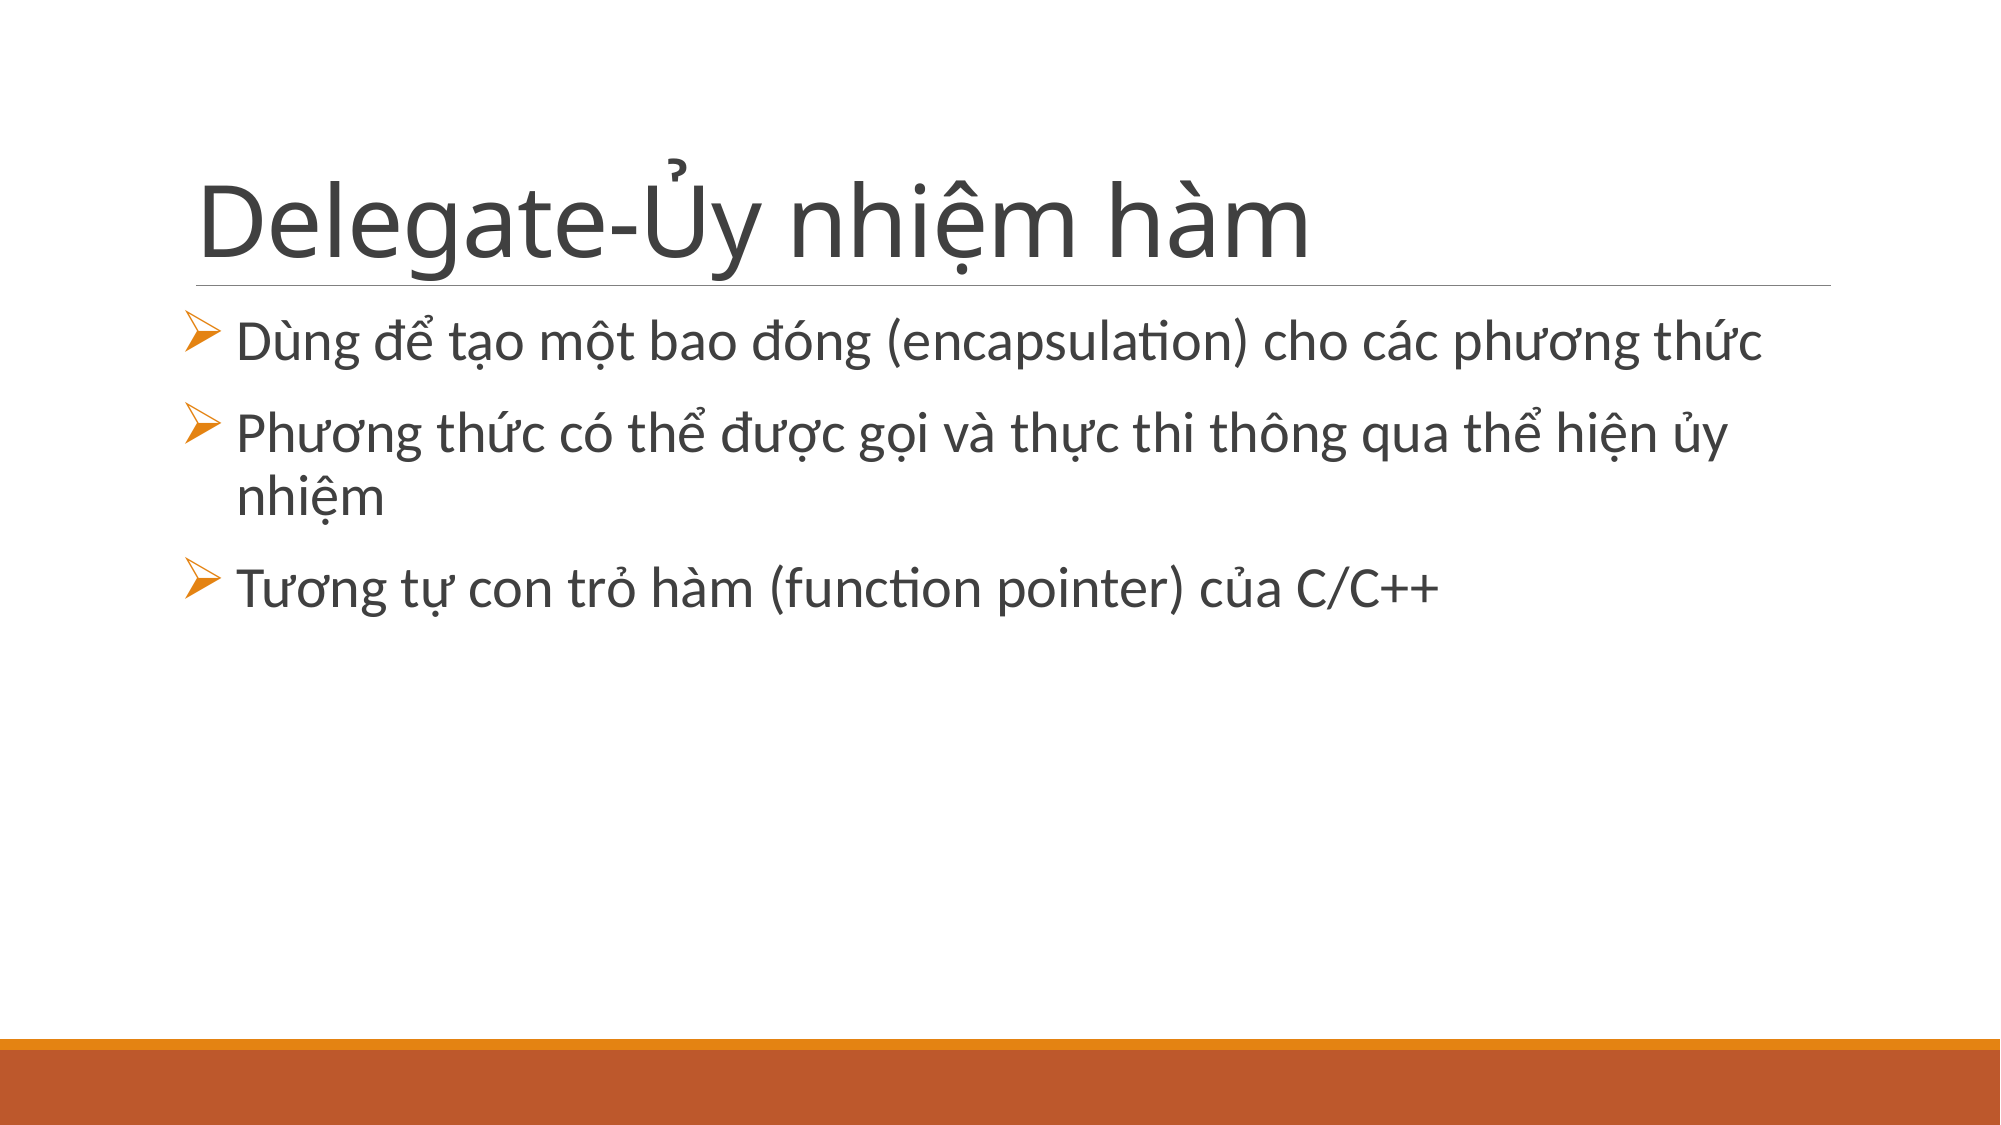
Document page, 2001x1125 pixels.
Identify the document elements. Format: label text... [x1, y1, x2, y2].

list Dùng để tạo một bao đóng (encapsulation) cho các phương thức Phương thức có thể được gọi và thực thi thông qua thể hiện ủy nhiệm Tương tự con trỏ hàm (function pointer) của C/C++ [180, 302, 1830, 963]
title Delegate-Ủy nhiệm hàm [180, 47, 1830, 285]
